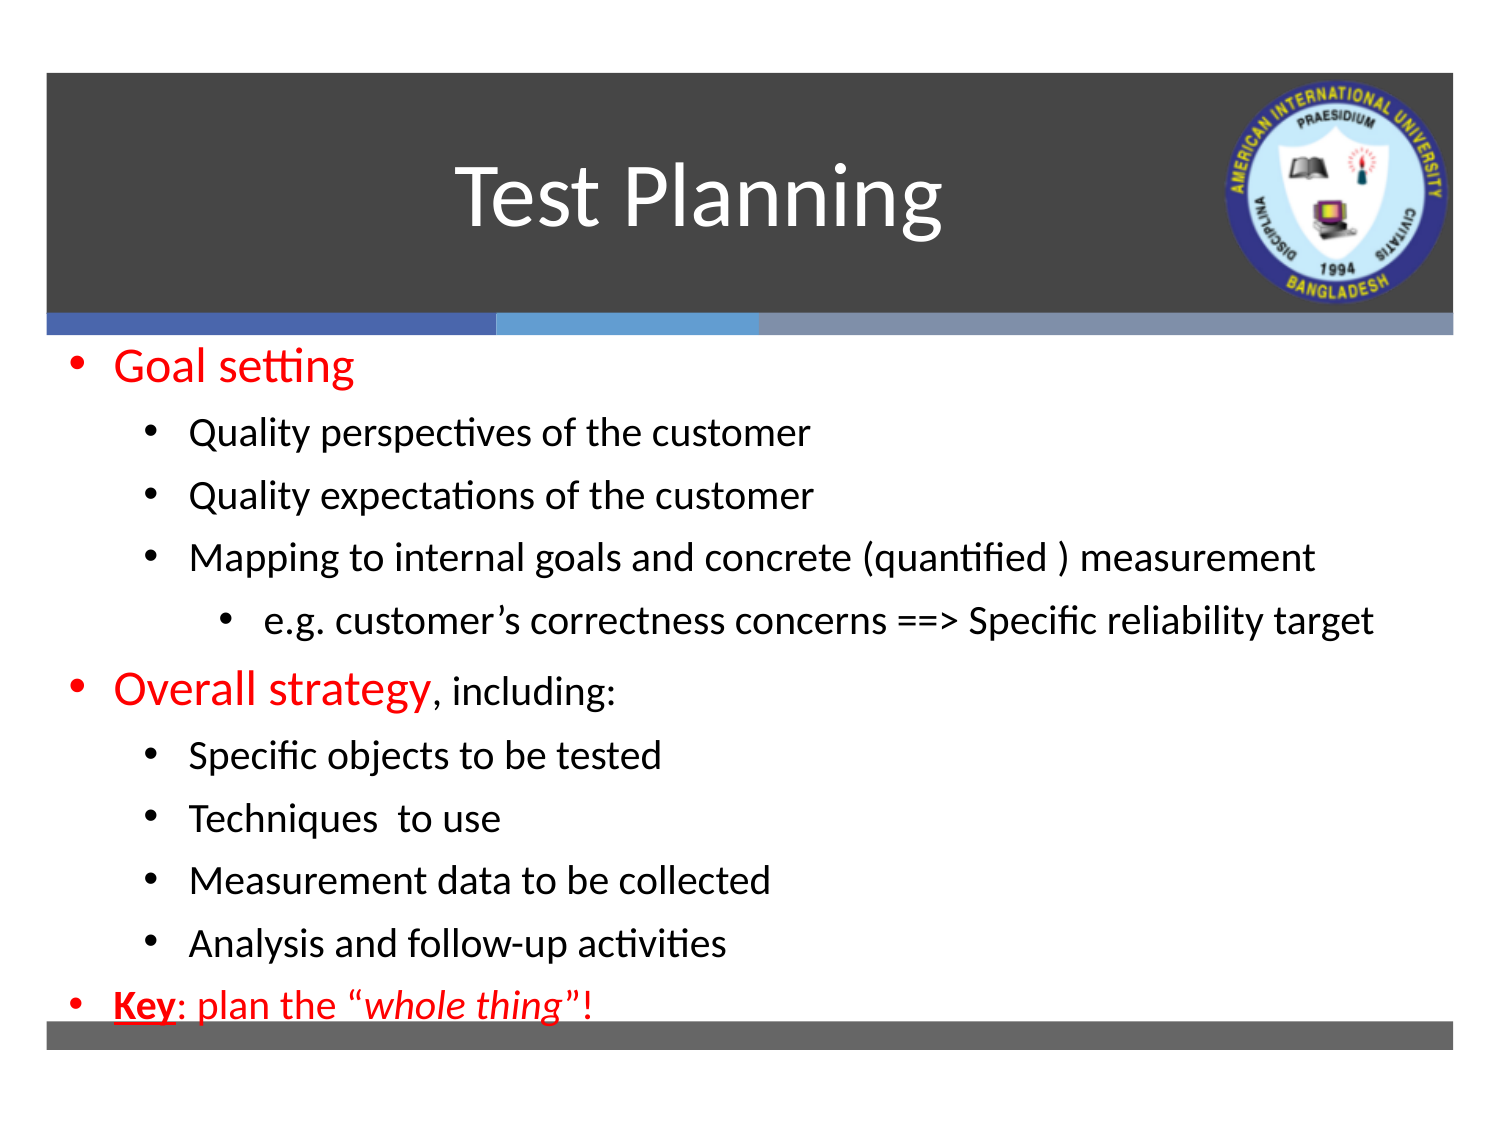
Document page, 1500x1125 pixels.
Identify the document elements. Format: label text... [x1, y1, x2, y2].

picture [1220, 75, 1454, 310]
title Test Planning [69, 73, 1351, 253]
text_box Goal setting Quality perspectives of the customer Quality expectations of the customer Mapping to internal goals and concrete (quantified ) measurement e.g. customer’s correctness concerns ==> Specific reliability target Overall strategy, including: Specific objects to be tested Techniques to use Measurement data to be collected Analysis and follow-up activities Key: plan the “whole thing”! [54, 325, 1443, 1036]
